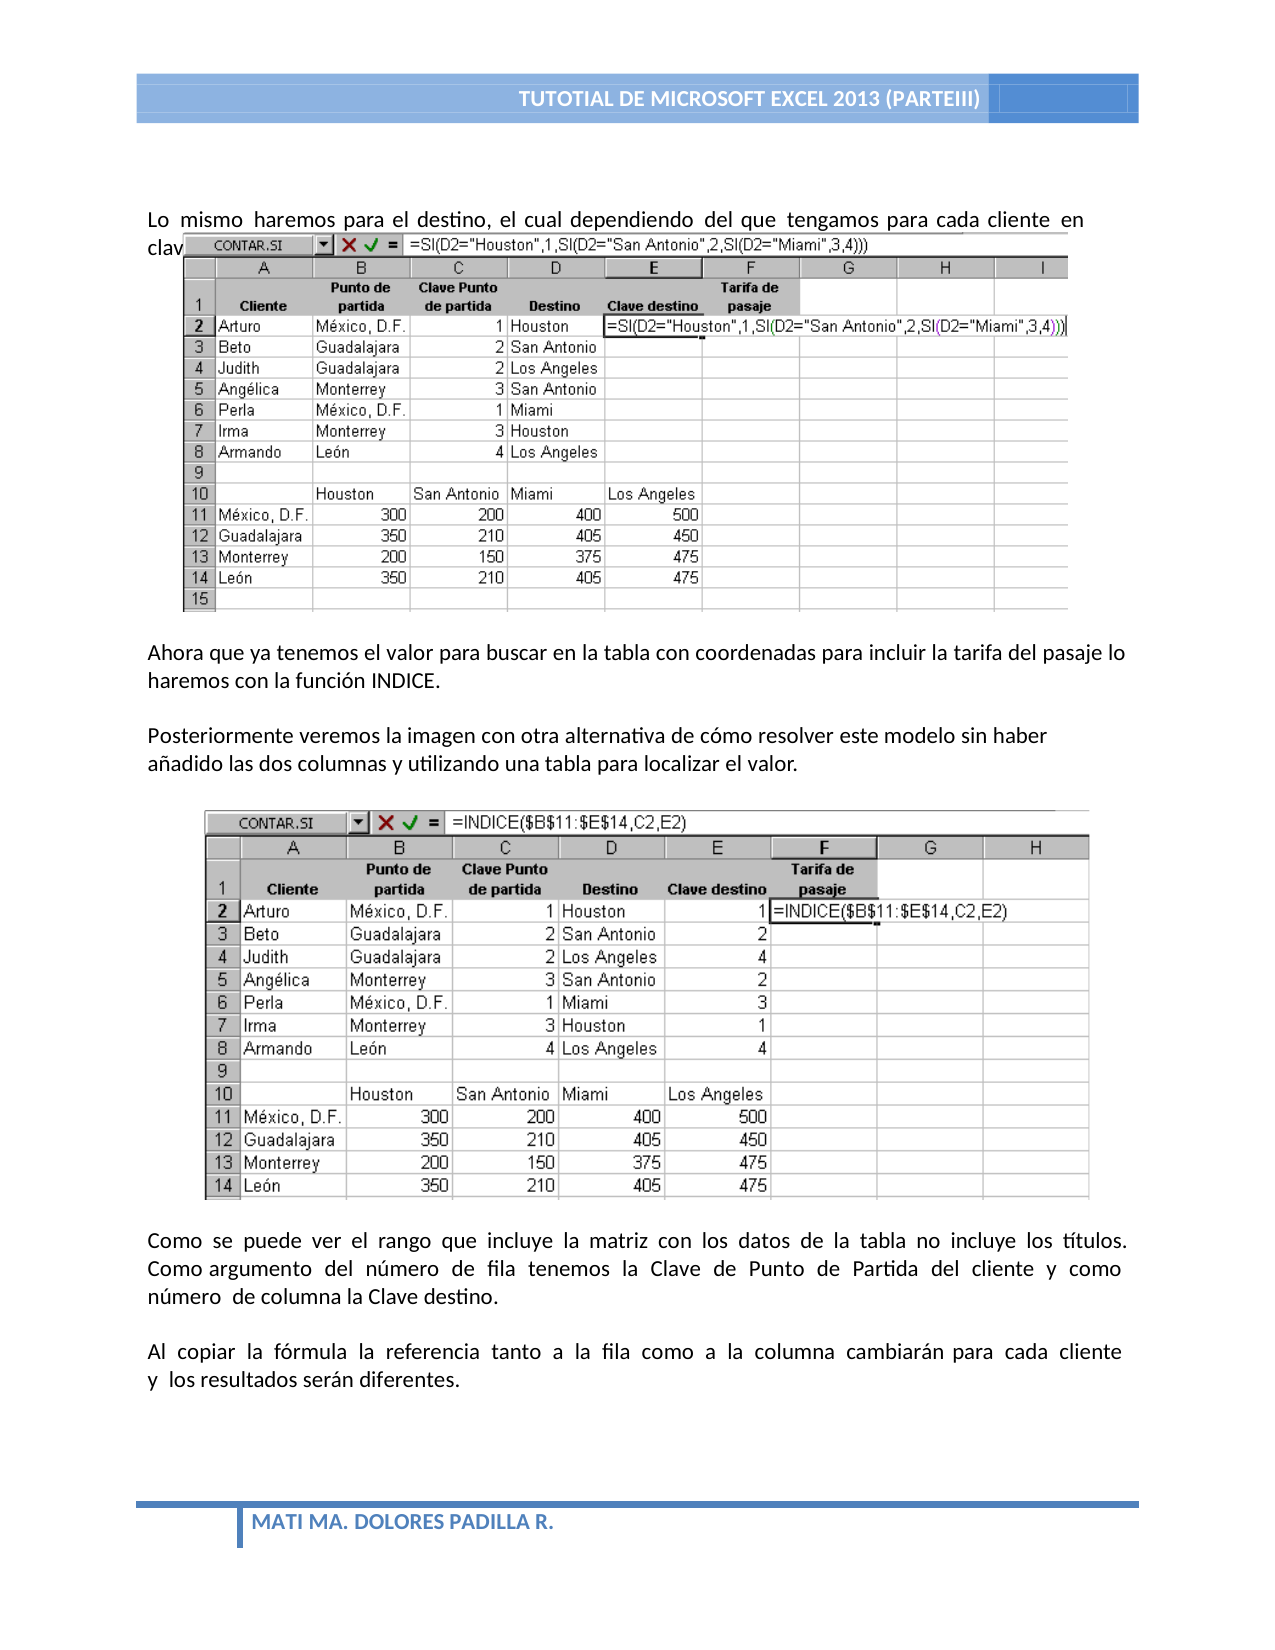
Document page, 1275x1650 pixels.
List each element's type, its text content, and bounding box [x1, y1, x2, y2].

text_box [182, 232, 1068, 612]
text_box Ahora que ya tenemos el valor para buscar en la tabla con coordenadas para incluir la tarifa del pasaje lo haremos con la función INDICE. Posteriormente veremos la imagen con otra alternativa de cómo resolver este modelo sin haber añadido las dos columnas y utilizando una tabla para localizar el valor. [145, 637, 1131, 781]
text_box Como se puede ver el rango que incluye la matriz con los datos de la tabla no incluye los títulos. Como argumento del número de fila tenemos la Clave de Punto de Partida del cliente y como número de columna la Clave destino. Al copiar la fórmula la referencia tanto a la fila como a la columna cambiarán para cada cliente y los resultados serán diferentes. [145, 1225, 1130, 1397]
text_box [1130, 84, 1139, 112]
text_box [1130, 112, 1139, 124]
footer MATI MA. DOLORES PADILLA R. [249, 1506, 555, 1537]
text_box [988, 73, 1139, 84]
text_box [204, 810, 1090, 1200]
text_box TUTOTIAL DE MICROSOFT EXCEL 2013 (PARTEIII) 17 Lo mismo haremos para el destino, el cual dependiendo del que tengamos para cada cliente en clave será 1,2,3 o 4. [145, 83, 1130, 209]
